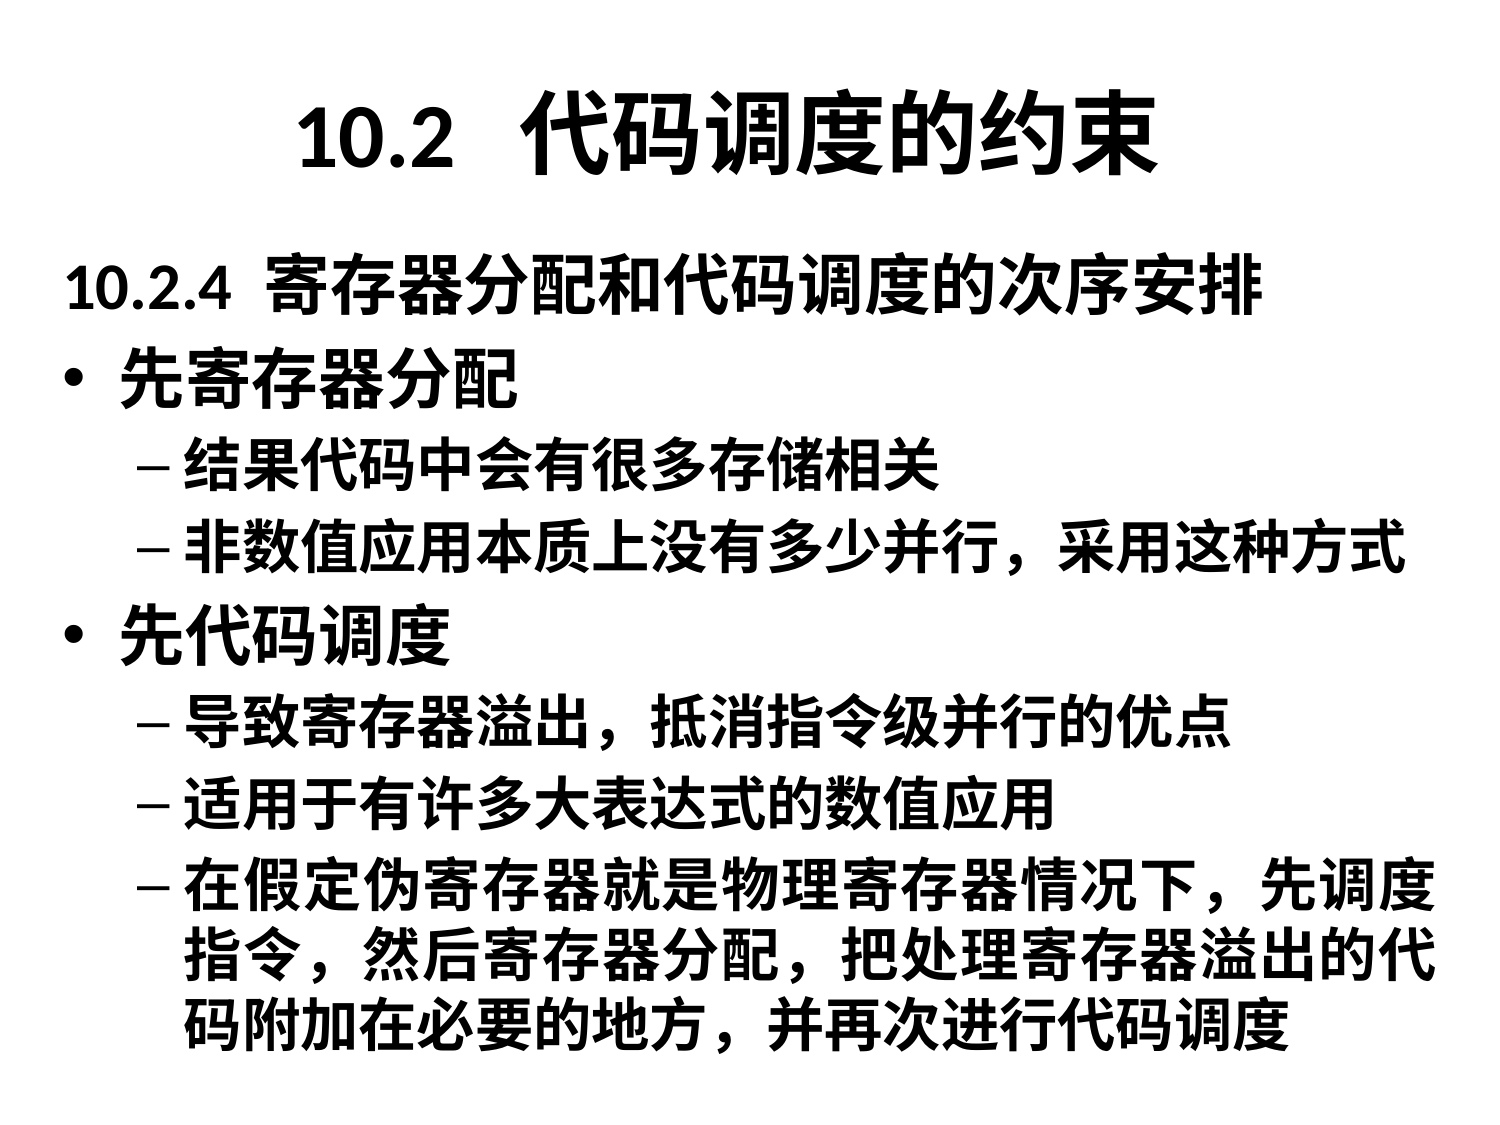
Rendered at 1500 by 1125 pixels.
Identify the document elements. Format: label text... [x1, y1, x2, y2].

title 10.2 代码调度的约束 [62, 37, 1413, 225]
list 10.2.4 寄存器分配和代码调度的次序安排 先寄存器分配 结果代码中会有很多存储相关 非数值应用本质上没有多少并行，采用这种方式 先代码调度 导致寄存器溢出，抵消指令级并行的优点 适用于有许多大表达式的数值应用 在假定伪寄存器就是物理寄存器情况下，先调度指令，然后寄存器分配，把处理寄存器溢出的代码附加在必要的地方，并再次进行代码调度 [47, 235, 1452, 1122]
